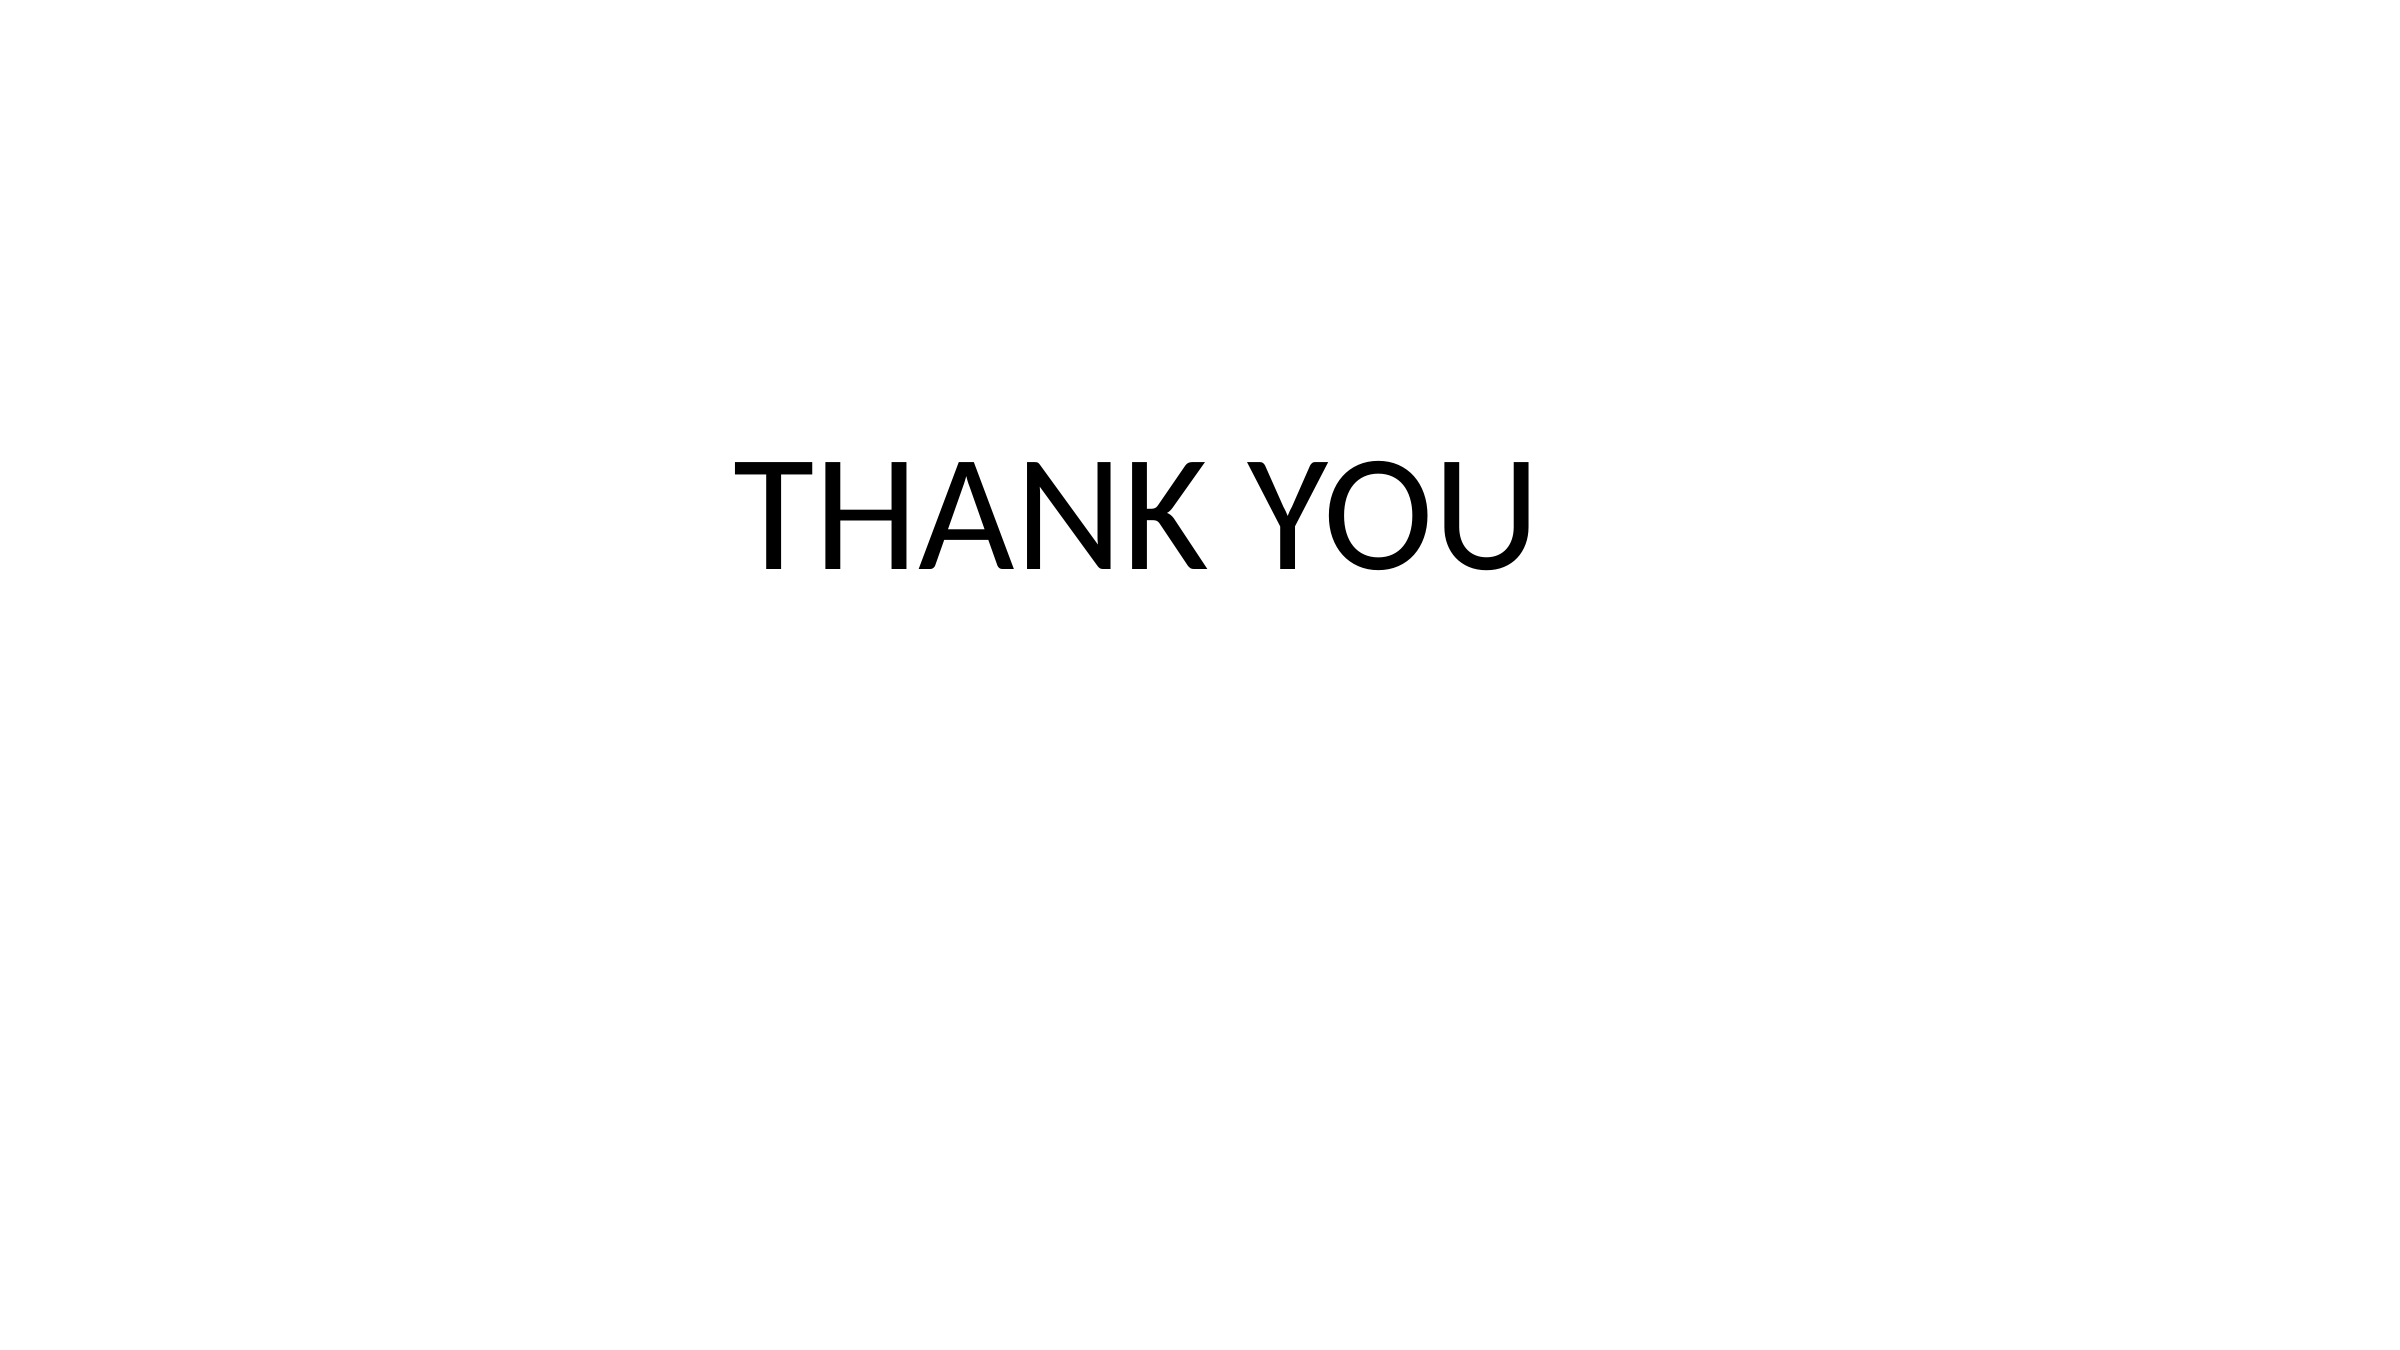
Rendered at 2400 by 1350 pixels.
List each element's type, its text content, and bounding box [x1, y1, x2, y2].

text_box THANK YOU [718, 395, 1557, 611]
